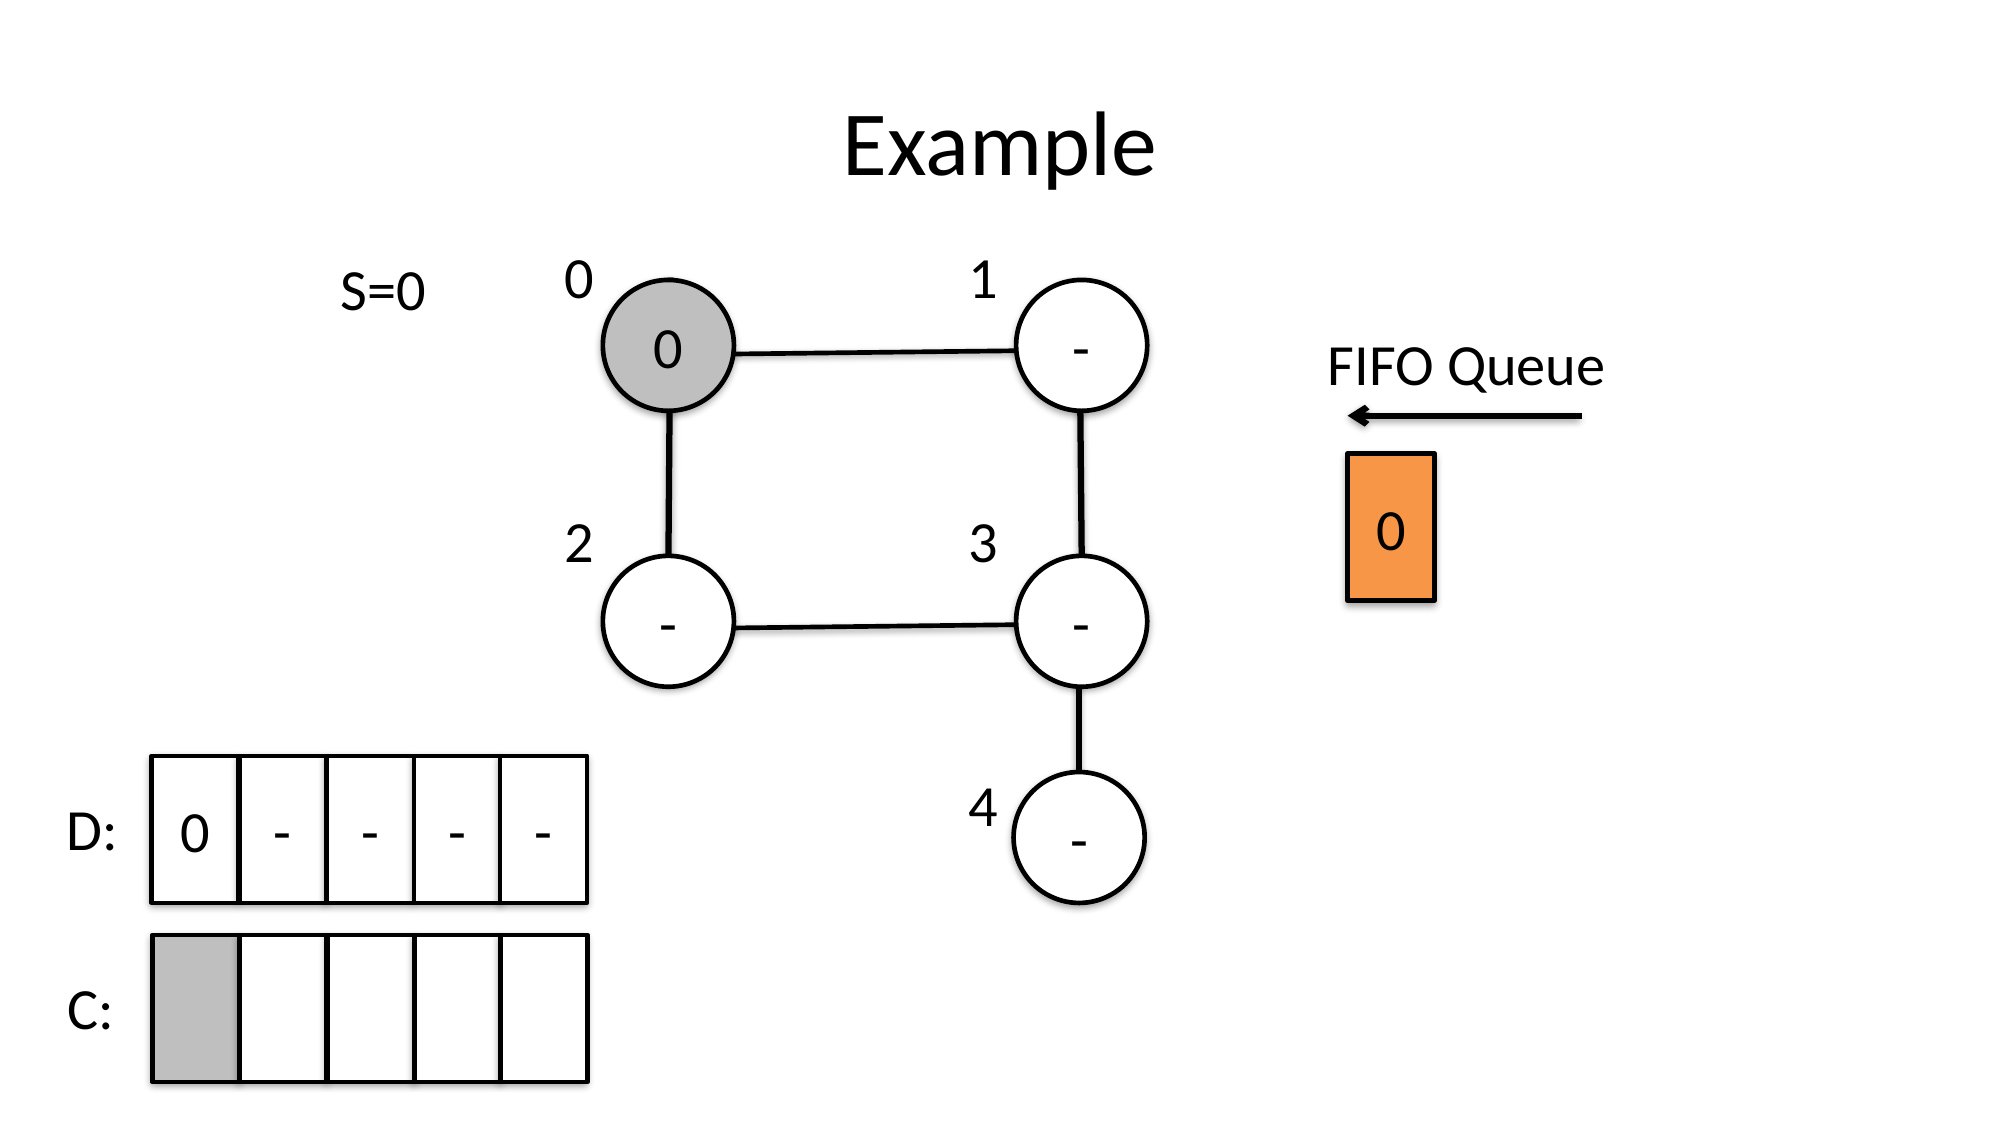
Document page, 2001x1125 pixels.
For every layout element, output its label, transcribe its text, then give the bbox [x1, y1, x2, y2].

title Example [99, 45, 1900, 233]
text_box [51, 755, 588, 1083]
text_box FIFO Queue [1312, 319, 1621, 405]
text_box 0 [1347, 453, 1435, 601]
text_box S=0 [325, 244, 441, 330]
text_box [549, 232, 1148, 904]
